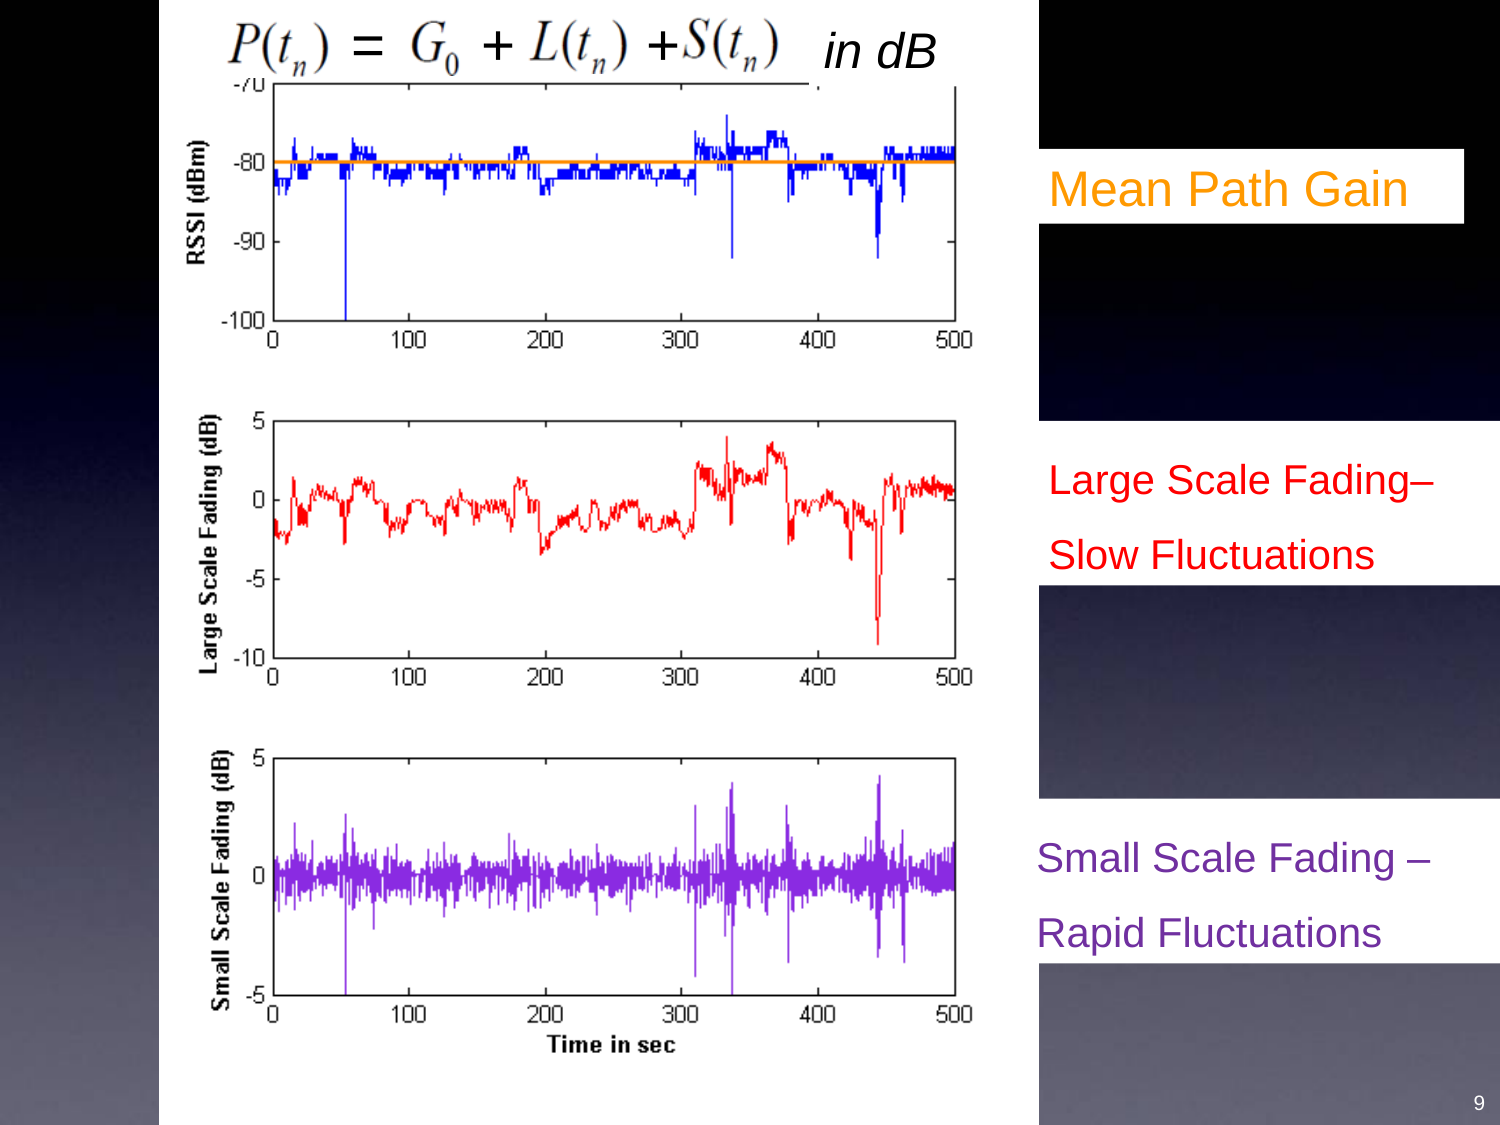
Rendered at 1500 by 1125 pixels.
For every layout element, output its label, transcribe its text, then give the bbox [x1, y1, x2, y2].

slide_number 9 [1399, 1082, 1500, 1114]
text_box Large Scale Fading– Slow Fluctuations [1044, 420, 1500, 586]
picture [0, 0, 1500, 1125]
text_box Mean Path Gain [1044, 148, 1465, 224]
text_box Small Scale Fading – Rapid Fluctuations [1044, 798, 1500, 964]
